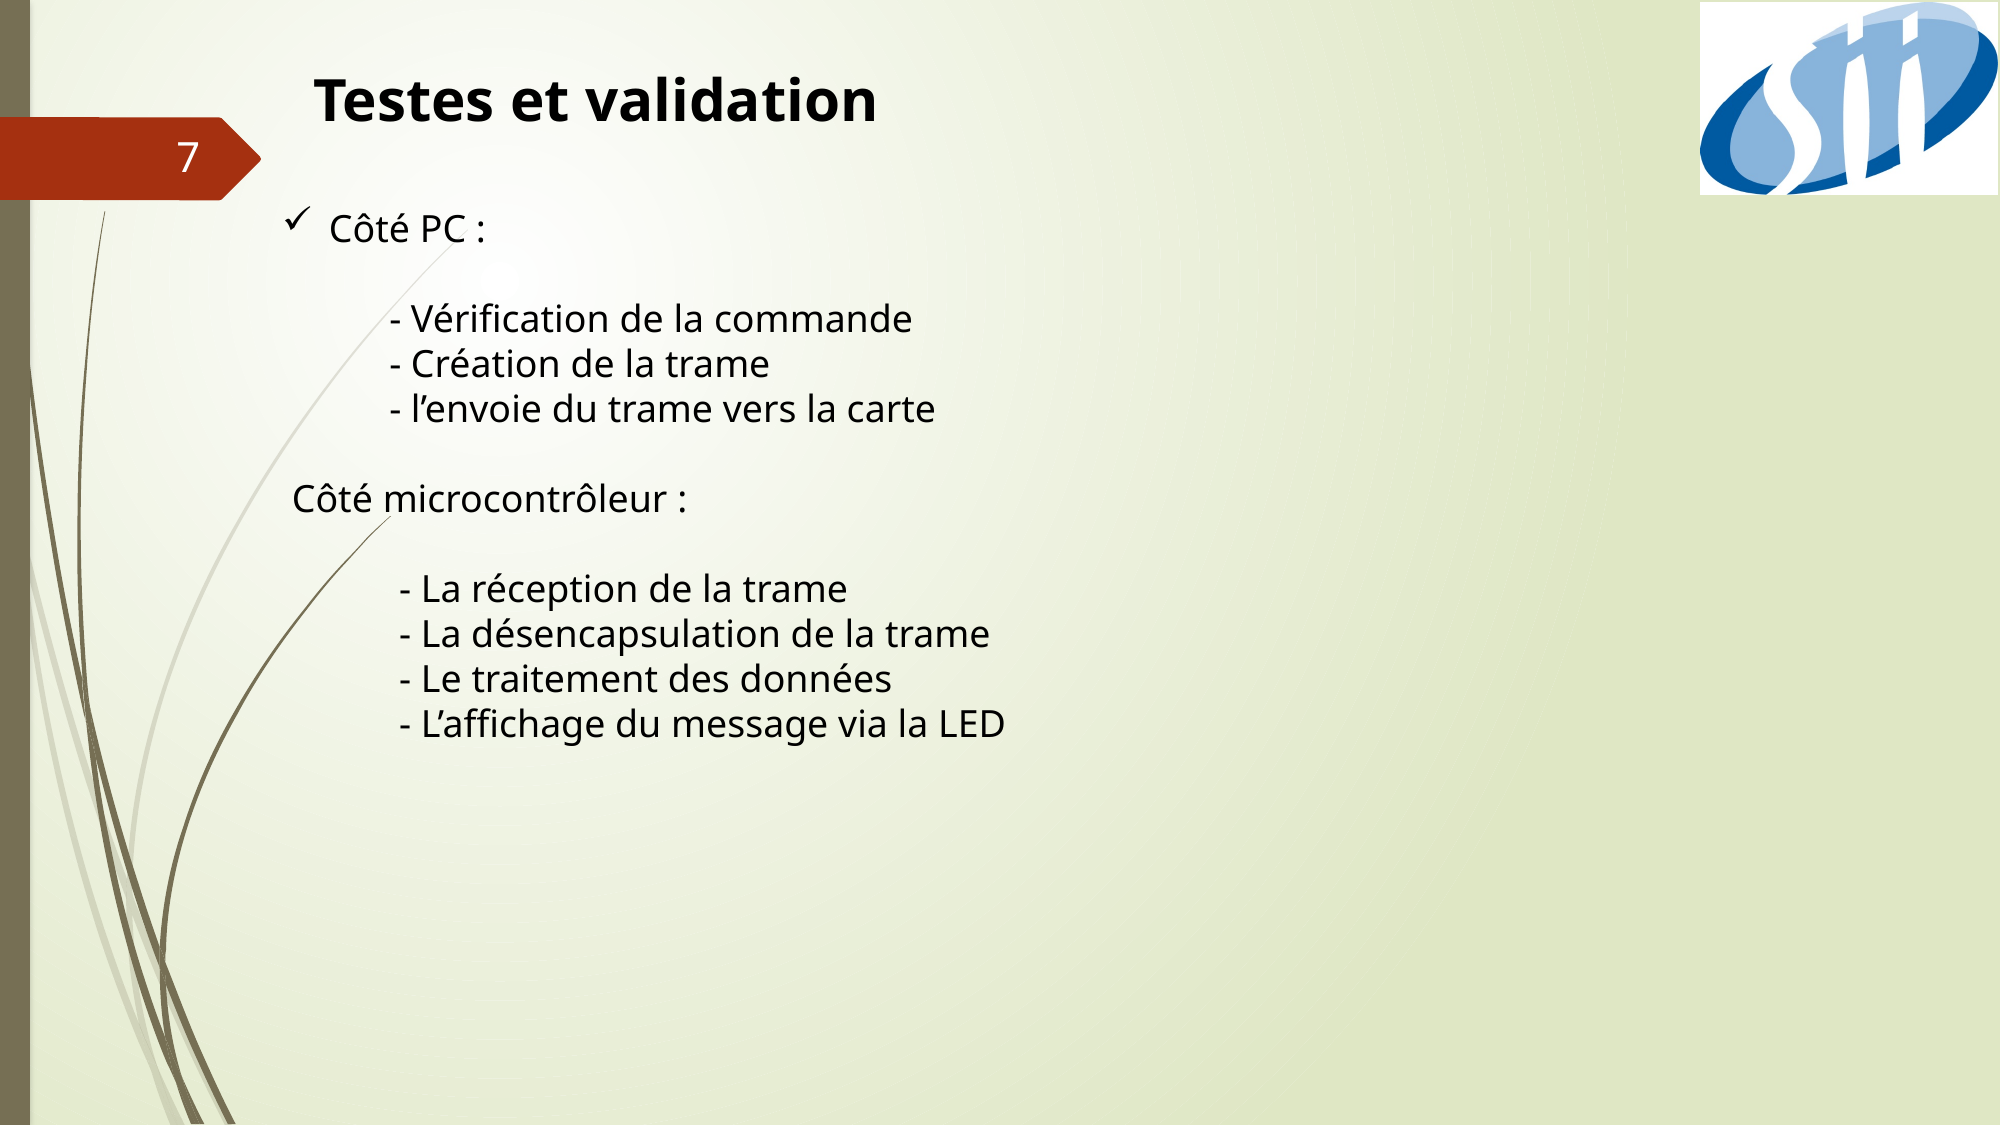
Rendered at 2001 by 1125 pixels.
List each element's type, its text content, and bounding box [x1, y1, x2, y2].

slide_number 7 [87, 129, 216, 190]
text_box Côté PC : - Vérification de la commande - Création de la trame - l’envoie du trame vers la carte Côté microcontrôleur : - La réception de la trame - La désencapsulation de la trame - Le traitement des données - L’affichage du message via la LED [267, 197, 1864, 870]
picture [1700, 1, 1999, 196]
text_box Testes et validation [298, 55, 894, 141]
